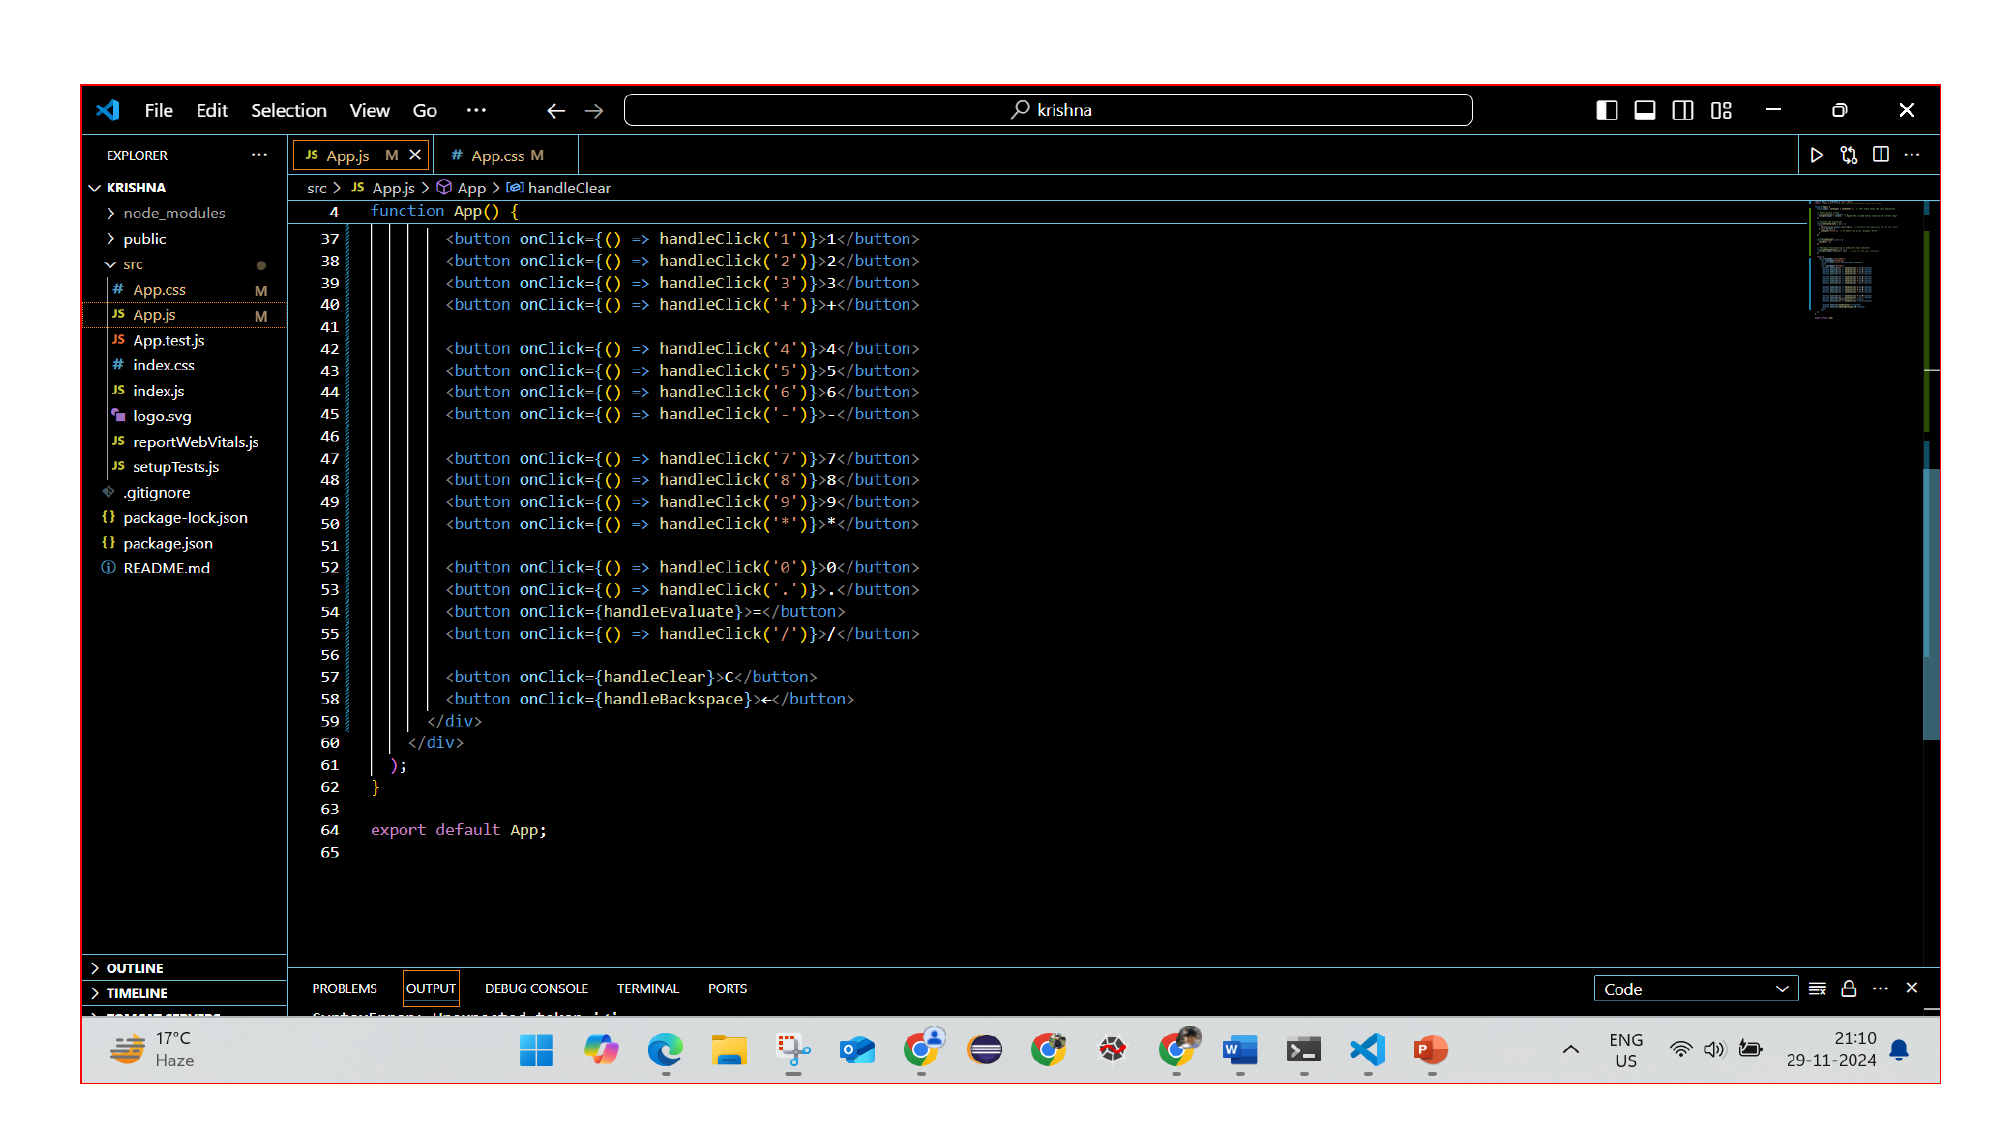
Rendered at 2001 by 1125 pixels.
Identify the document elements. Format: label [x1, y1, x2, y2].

list [80, 84, 1941, 1084]
